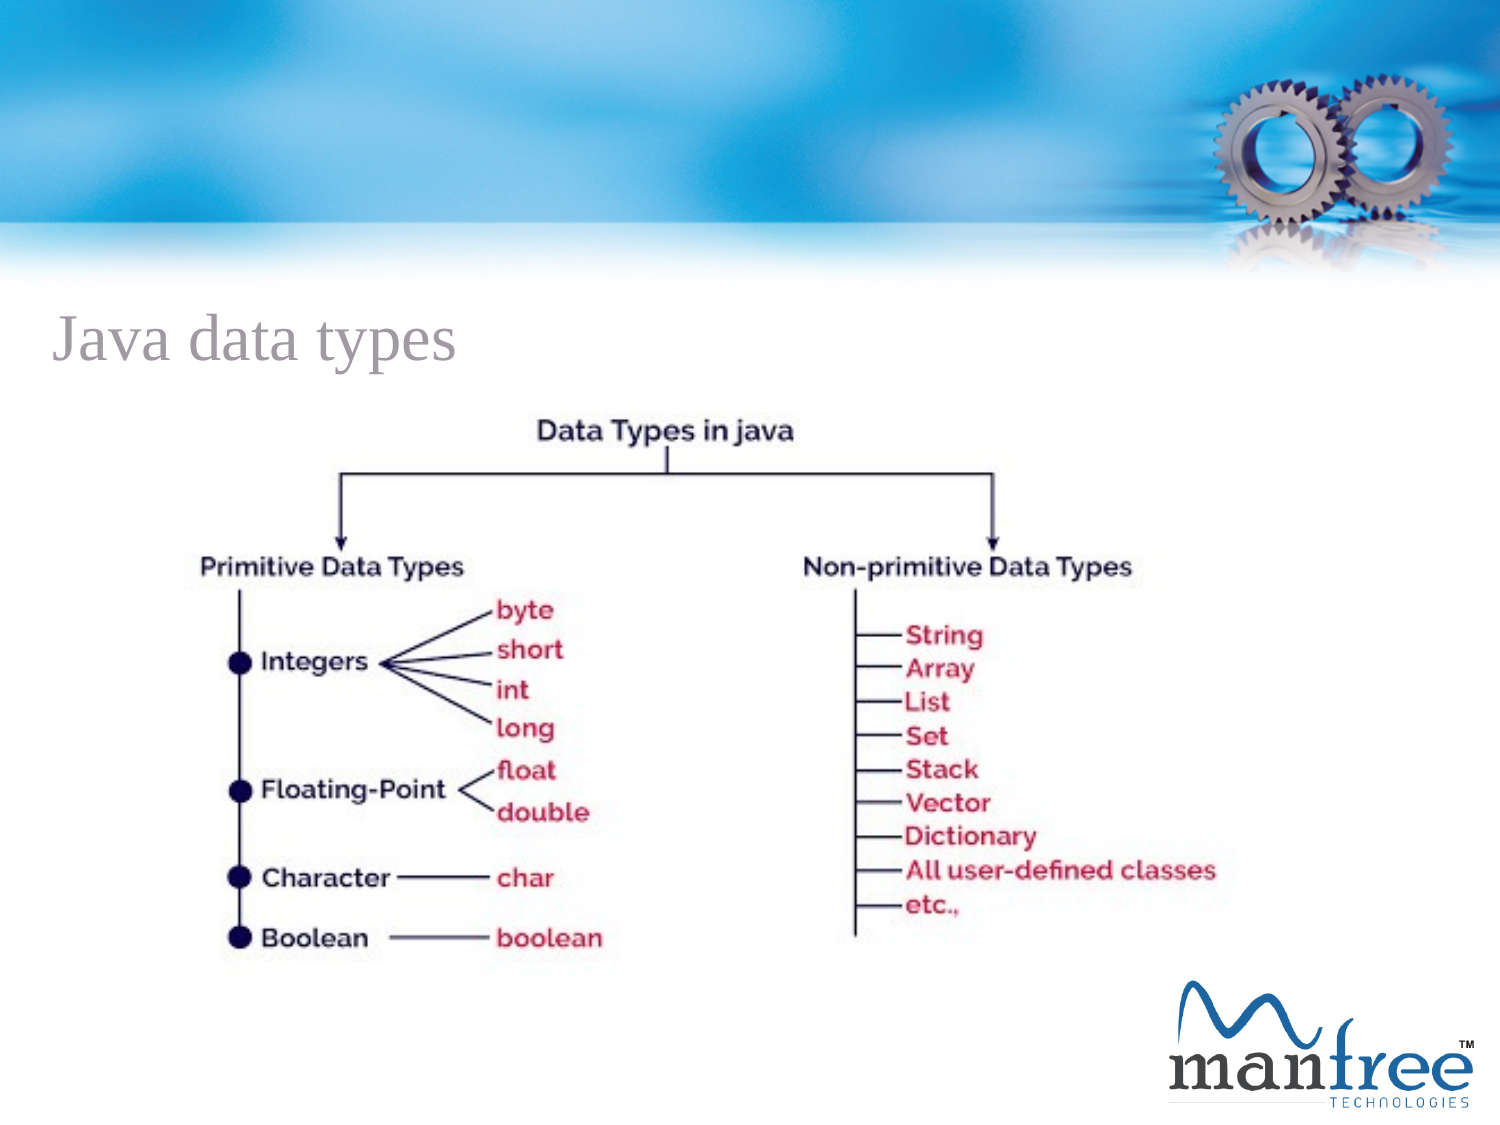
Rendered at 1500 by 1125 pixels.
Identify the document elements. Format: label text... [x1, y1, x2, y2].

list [1162, 974, 1479, 1114]
picture [0, 0, 1500, 1125]
title Java data types [37, 274, 1238, 393]
